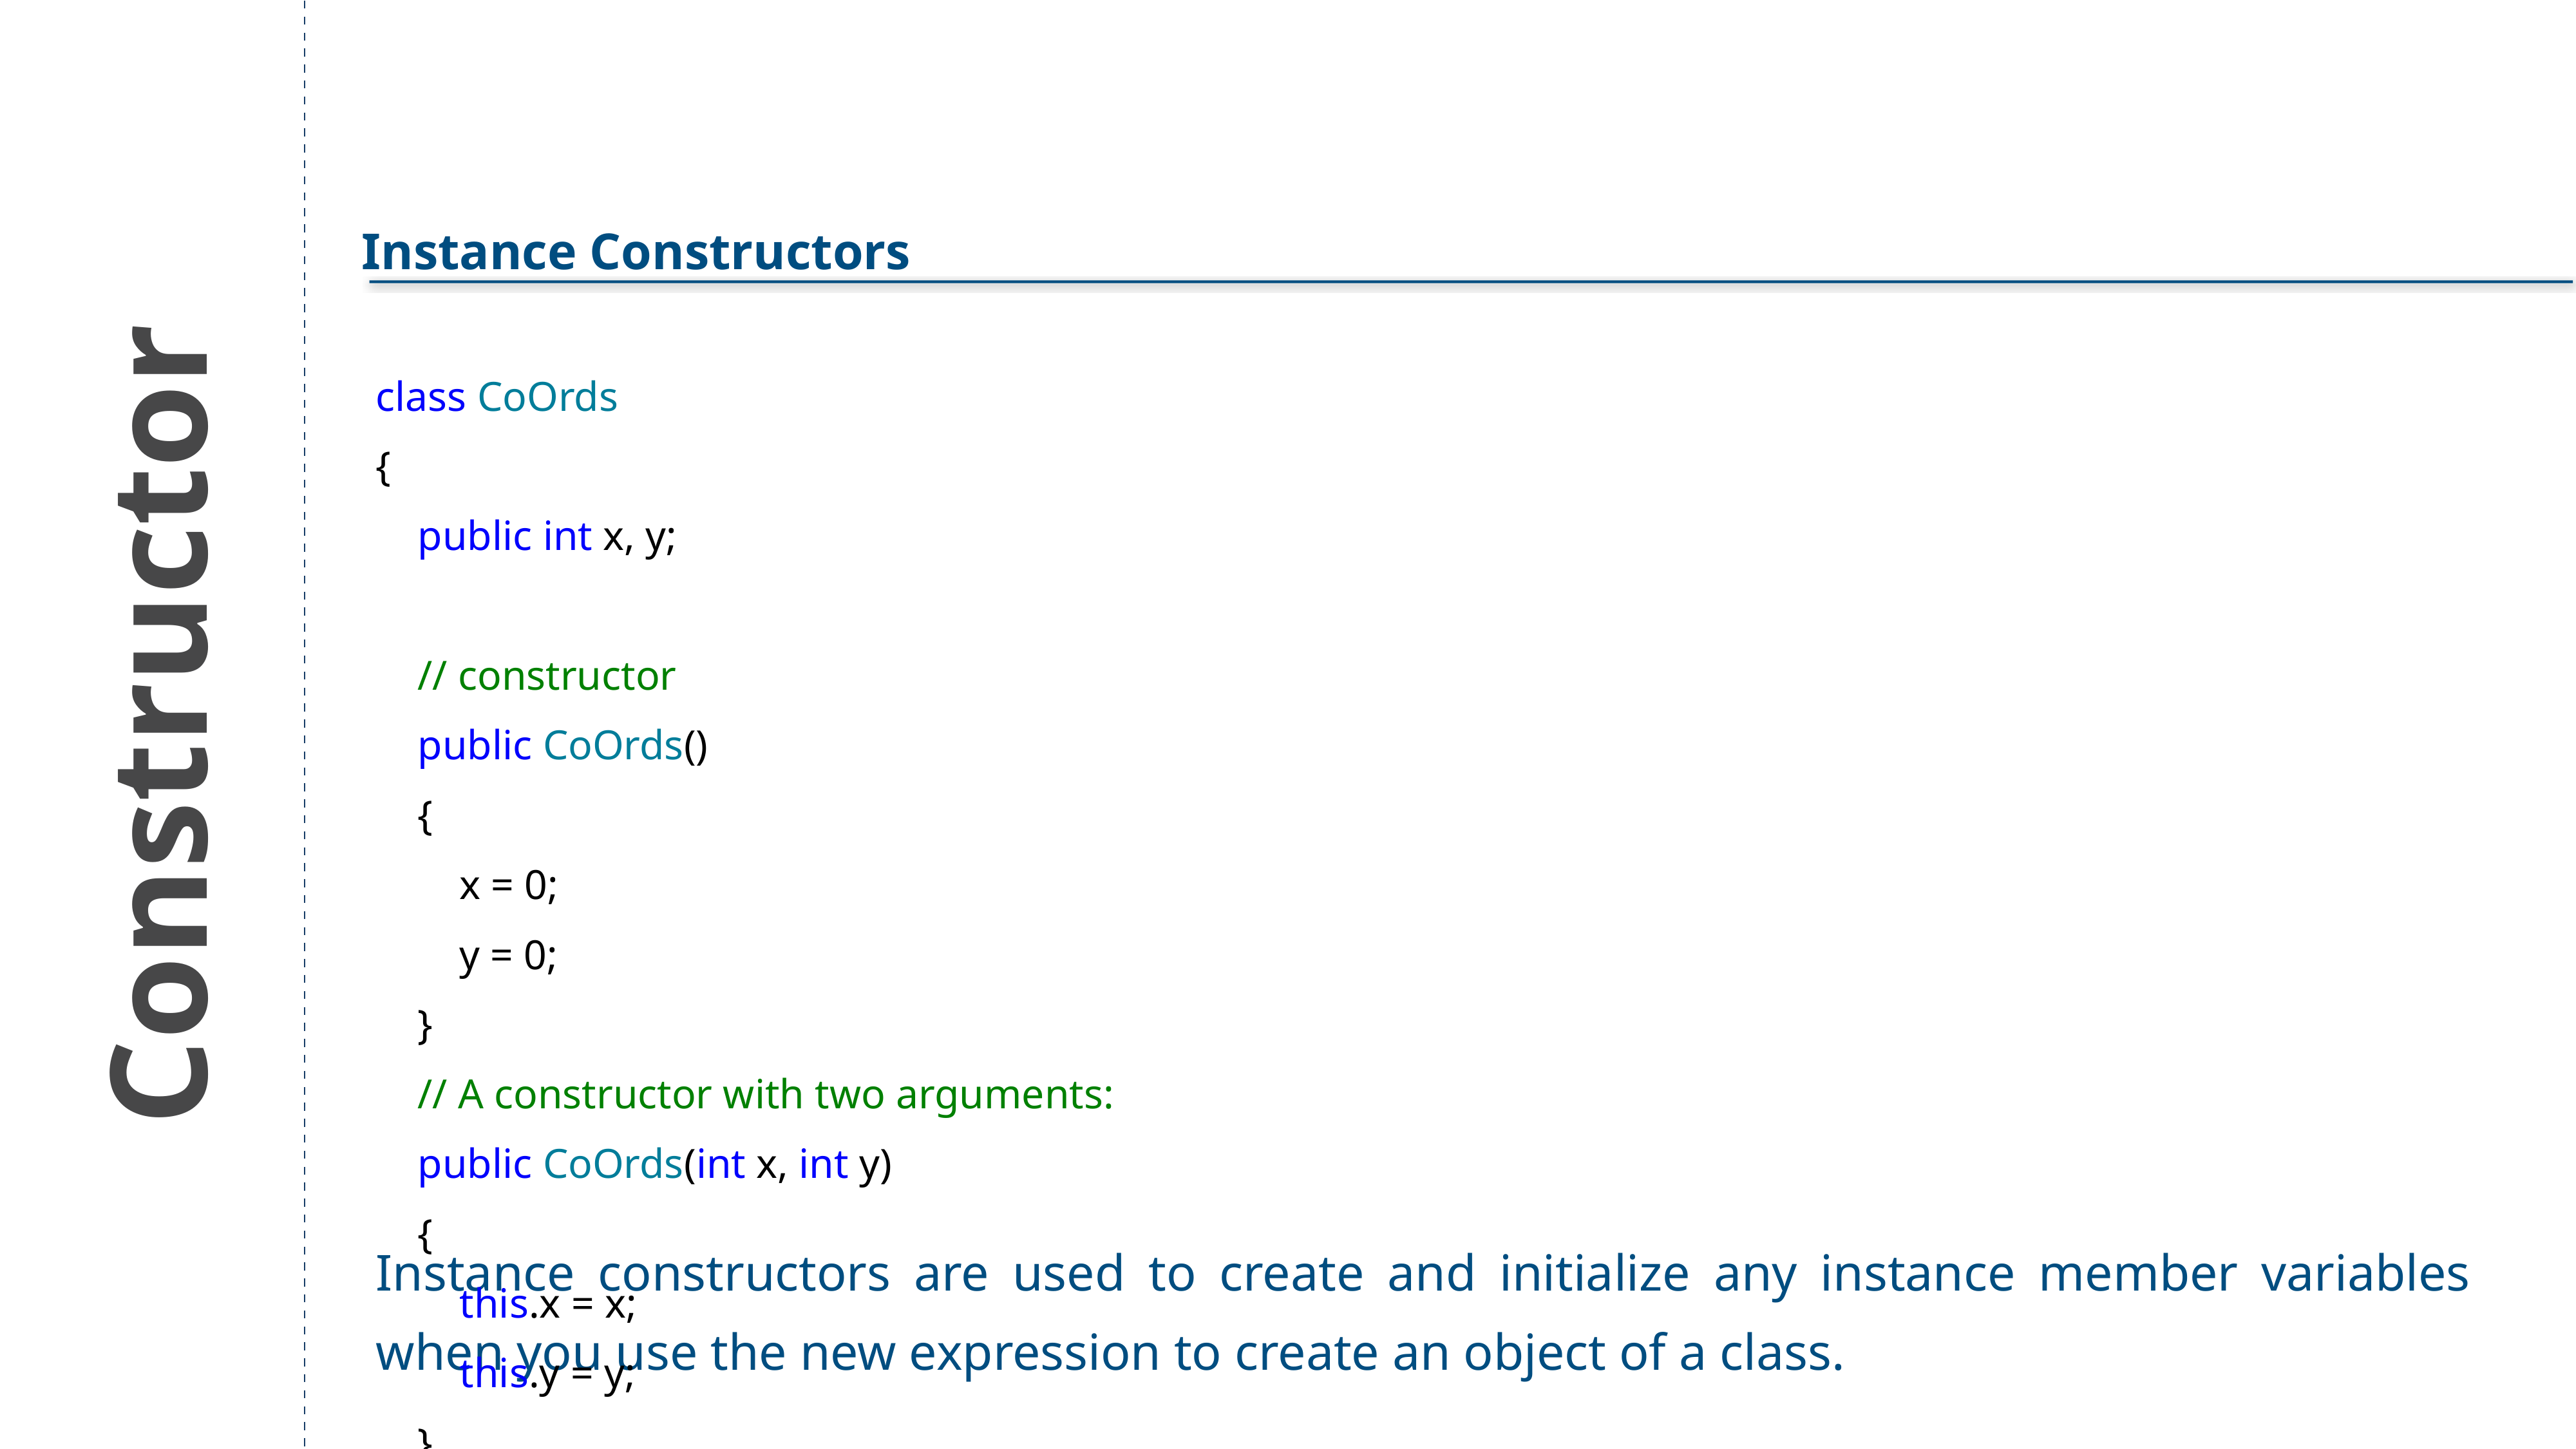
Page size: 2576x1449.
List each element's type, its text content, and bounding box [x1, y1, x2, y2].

text_box class CoOrds { public int x, y; // constructor public CoOrds() { x = 0; y = 0; } // A constructor with two arguments: public CoOrds(int x, int y) { this.x = x; this.y = y; } } [368, 341, 1785, 1449]
text_box Instance Constructors [354, 193, 919, 287]
text_box Constructor [65, 316, 242, 1133]
text_box Instance constructors are used to create and initialize any instance member variables when you use the new expression to create an object of a class. [1785, 1214, 2480, 1388]
